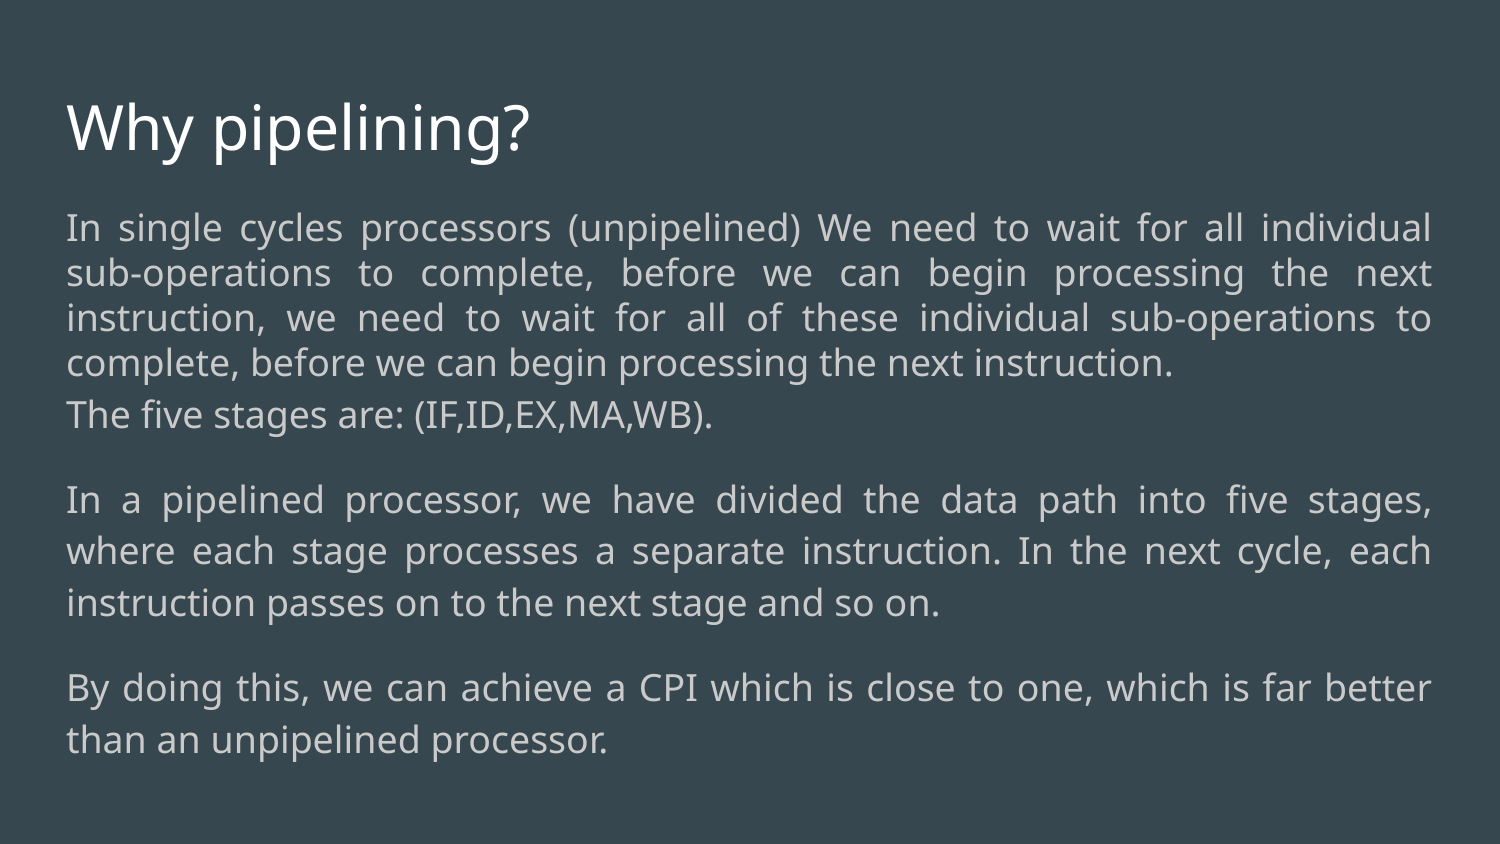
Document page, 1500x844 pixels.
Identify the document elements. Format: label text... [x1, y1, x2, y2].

title Why pipelining? [51, 72, 1449, 167]
list In single cycles processors (unpipelined) We need to wait for all individual sub-operations to complete, before we can begin processing the next instruction, we need to wait for all of these individual sub-operations to complete, before we can begin processing the next instruction. The five stages are: (IF,ID,EX,MA,WB). In a pipelined processor, we have divided the data path into five stages, where each stage processes a separate instruction. In the next cycle, each instruction passes on to the next stage and so on. By doing this, we can achieve a CPI which is close to one, which is far better than an unpipelined processor. [51, 189, 1449, 750]
